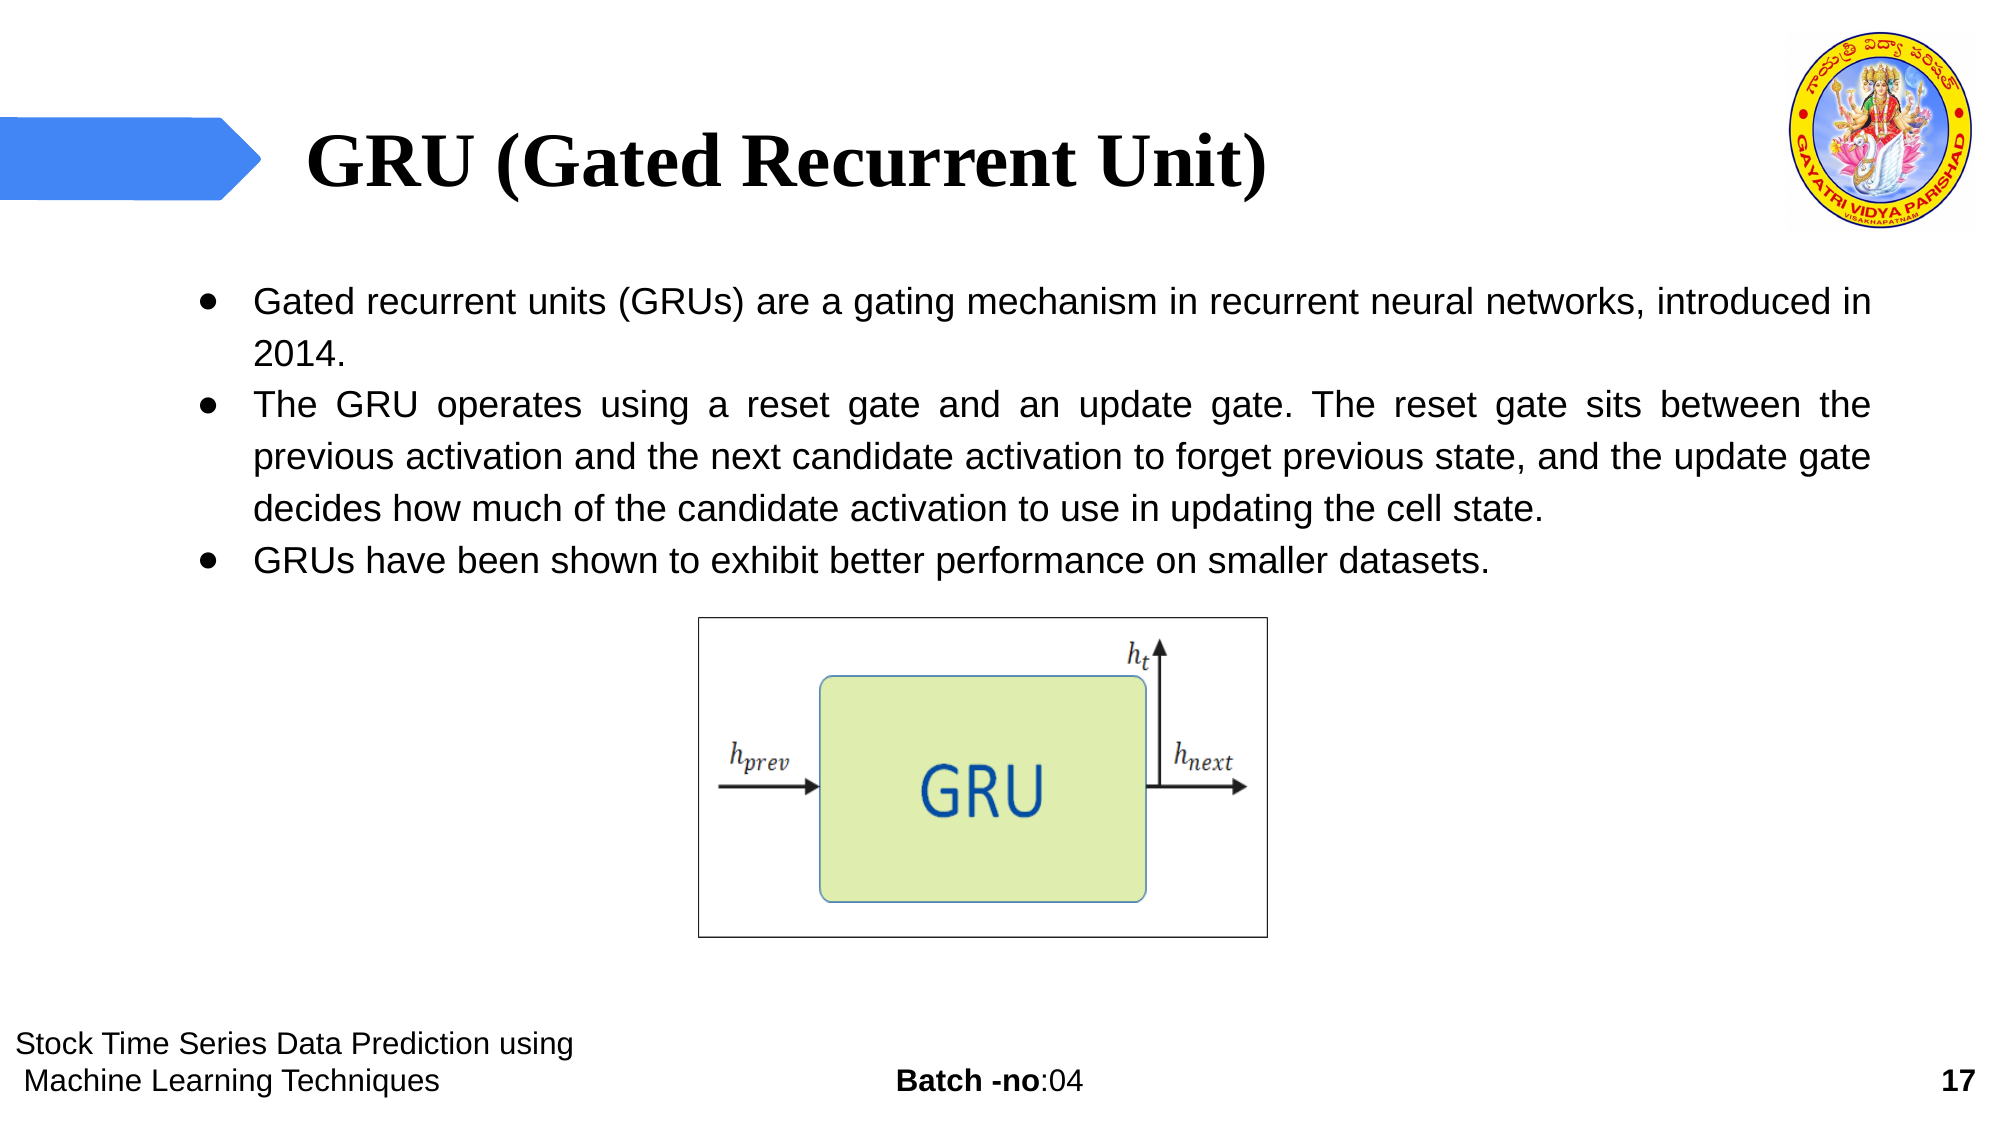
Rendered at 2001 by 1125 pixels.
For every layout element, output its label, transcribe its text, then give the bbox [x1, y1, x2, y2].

picture [1785, 31, 1976, 233]
text_box Stock Time Series Data Prediction using Machine Learning Techniques Batch -no:04 17 [0, 1008, 2000, 1125]
title GRU (Gated Recurrent Unit) [290, 102, 1888, 244]
picture [698, 617, 1268, 938]
list Gated recurrent units (GRUs) are a gating mechanism in recurrent neural networks, introduced in 2014. The GRU operates using a reset gate and an update gate. The reset gate sits between the previous activation and the next candidate activation to forget previous state, and the update gate decides how much of the candidate activation to use in updating the cell state. GRUs have been shown to exhibit better performance on smaller datasets. [163, 262, 1888, 1008]
